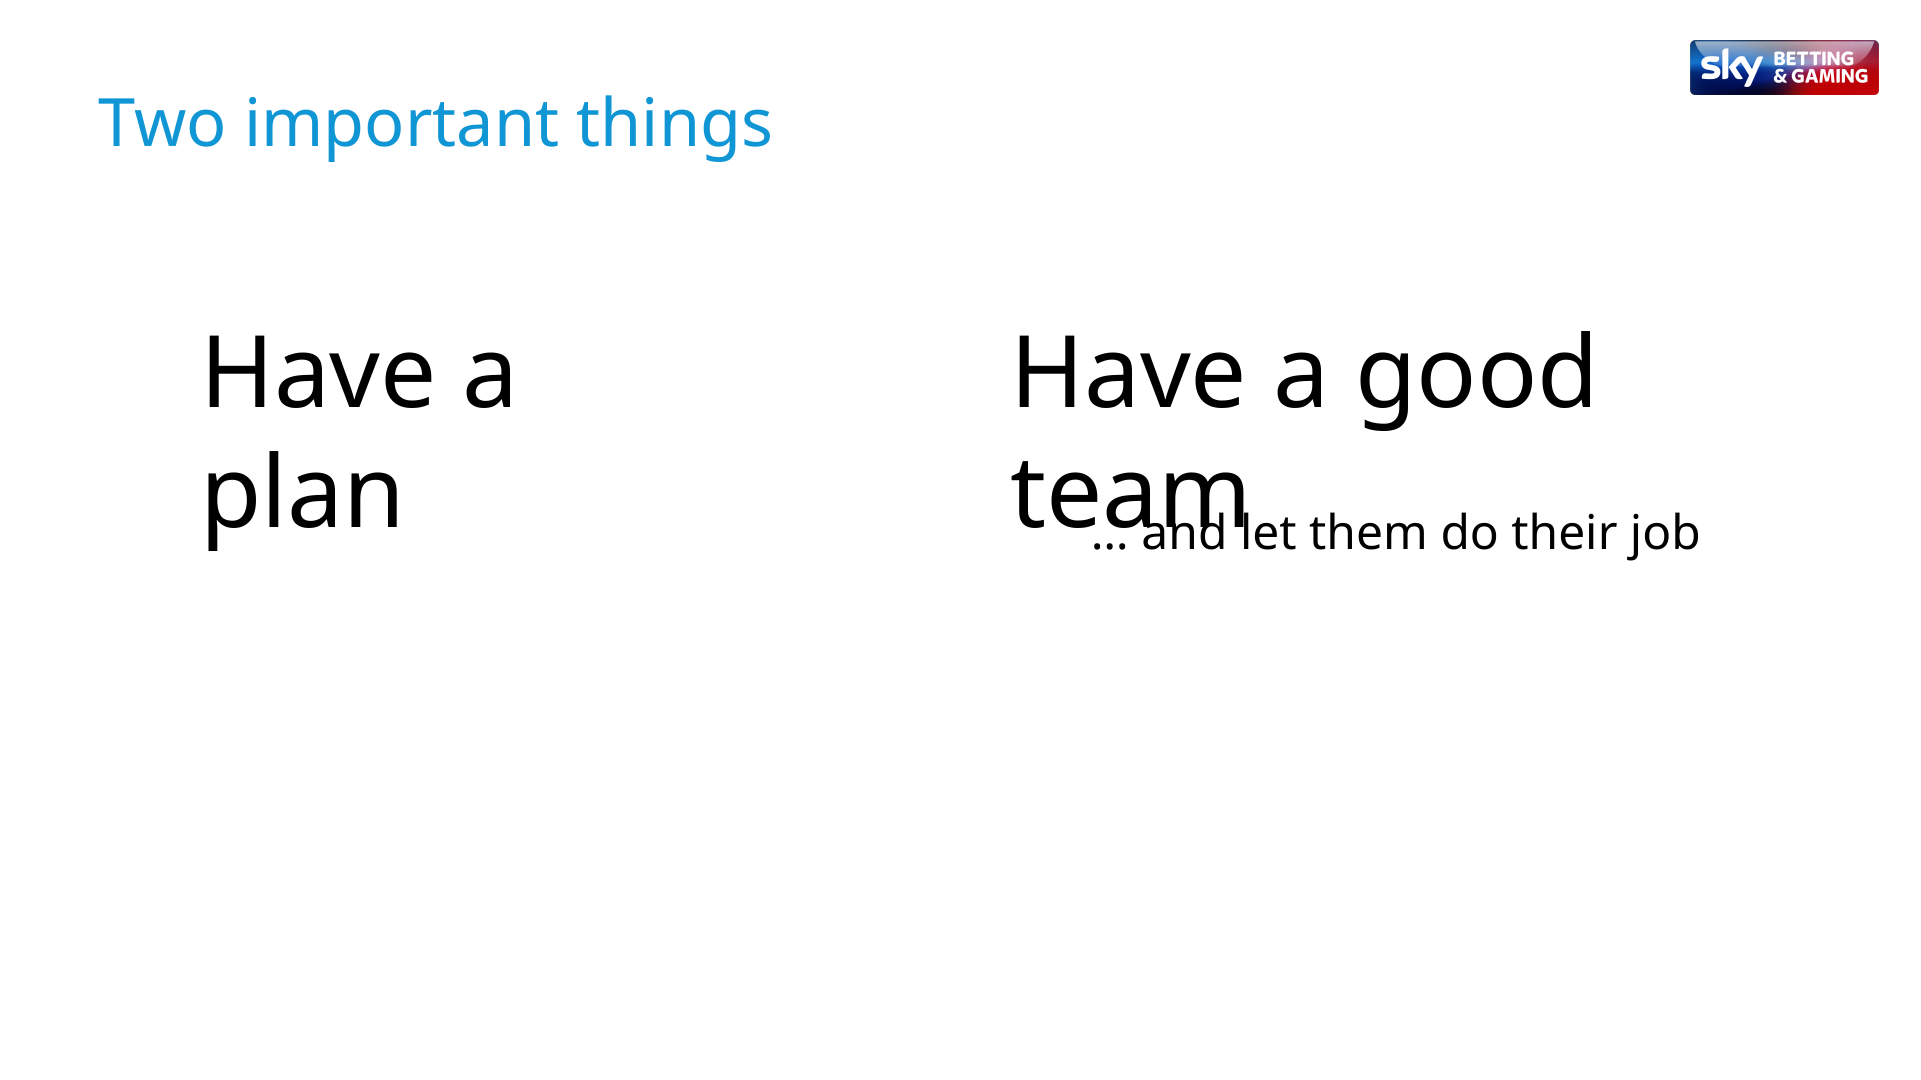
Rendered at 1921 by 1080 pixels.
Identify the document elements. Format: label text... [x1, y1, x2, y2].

text_box Two important things [83, 72, 1280, 168]
text_box Have a plan [185, 299, 735, 555]
text_box … and let them do their job [1076, 494, 1717, 567]
text_box Have a good team [995, 299, 1797, 555]
picture [1690, 40, 1879, 95]
